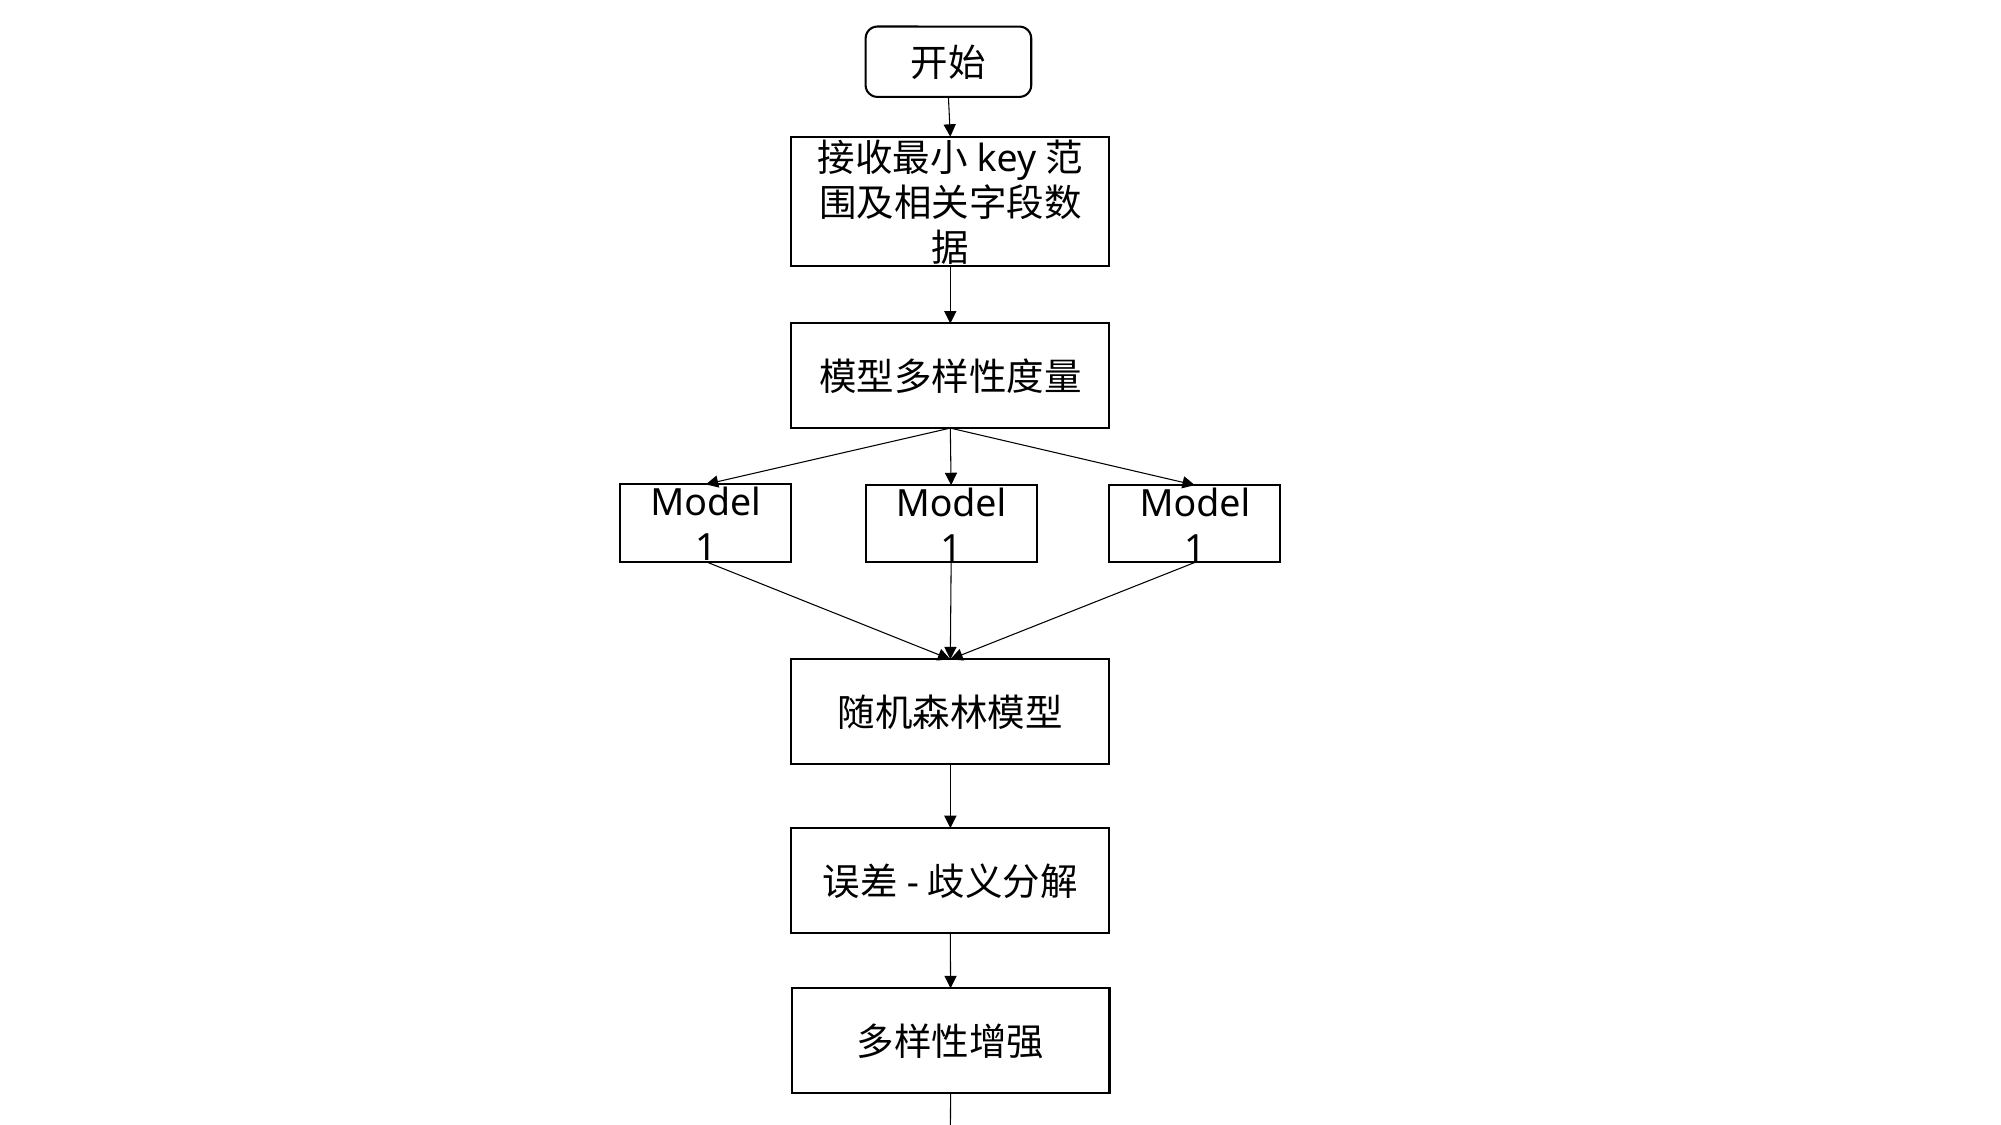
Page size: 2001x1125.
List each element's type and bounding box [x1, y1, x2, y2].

text_box [620, 26, 1281, 1125]
